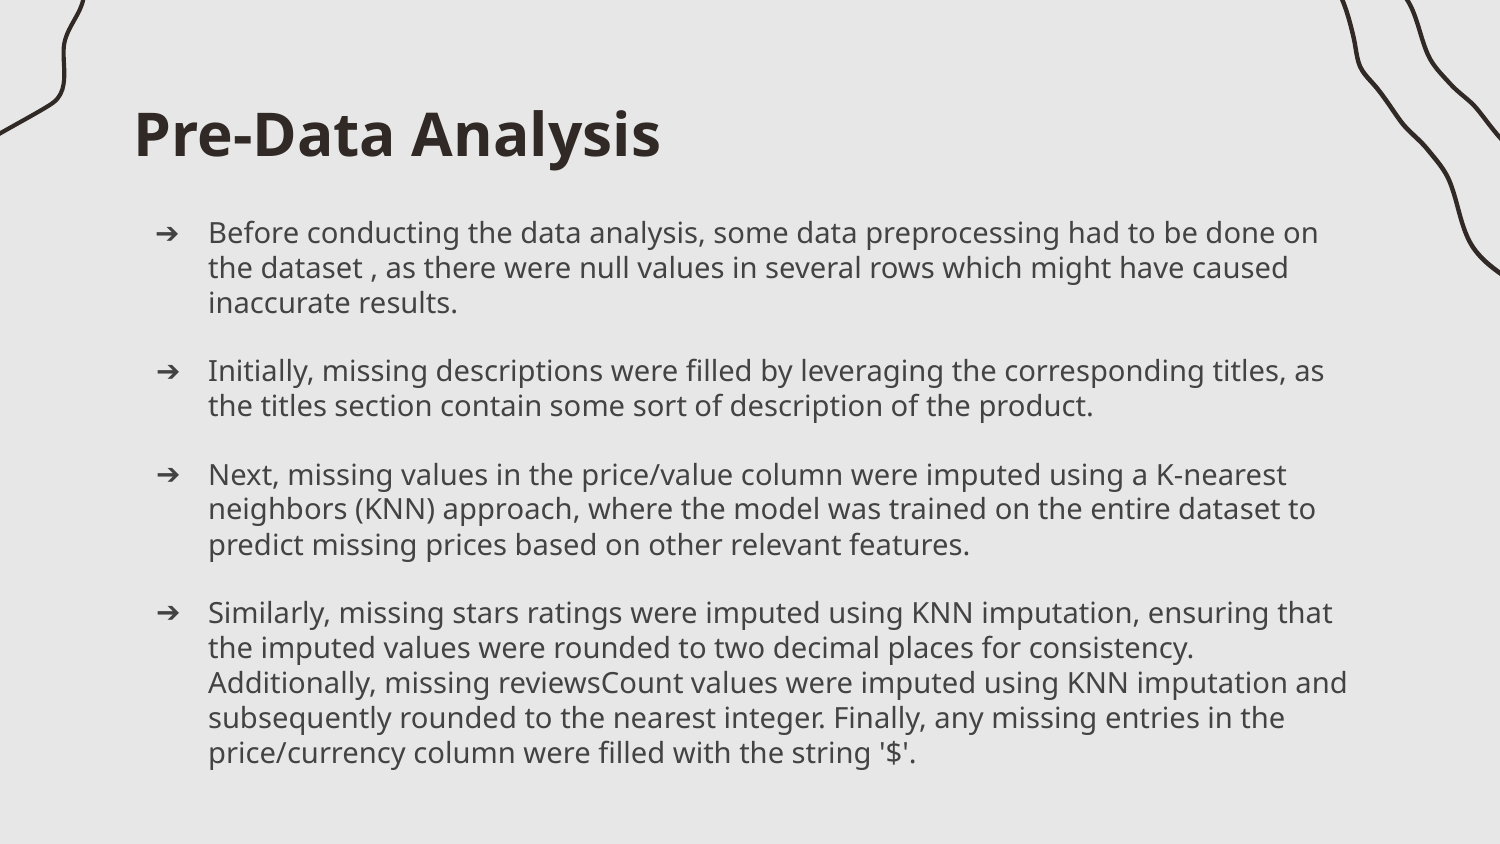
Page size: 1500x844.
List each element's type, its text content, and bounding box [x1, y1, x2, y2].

list Before conducting the data analysis, some data preprocessing had to be done on the dataset , as there were null values in several rows which might have caused inaccurate results. Initially, missing descriptions were filled by leveraging the corresponding titles, as the titles section contain some sort of description of the product. Next, missing values in the price/value column were imputed using a K-nearest neighbors (KNN) approach, where the model was trained on the entire dataset to predict missing prices based on other relevant features. Similarly, missing stars ratings were imputed using KNN imputation, ensuring that the imputed values were rounded to two decimal places for consistency. Additionally, missing reviewsCount values were imputed using KNN imputation and subsequently rounded to the nearest integer. Finally, any missing entries in the price/currency column were filled with the string '$'. [118, 199, 1382, 810]
title Pre-Data Analysis [118, 85, 1382, 180]
